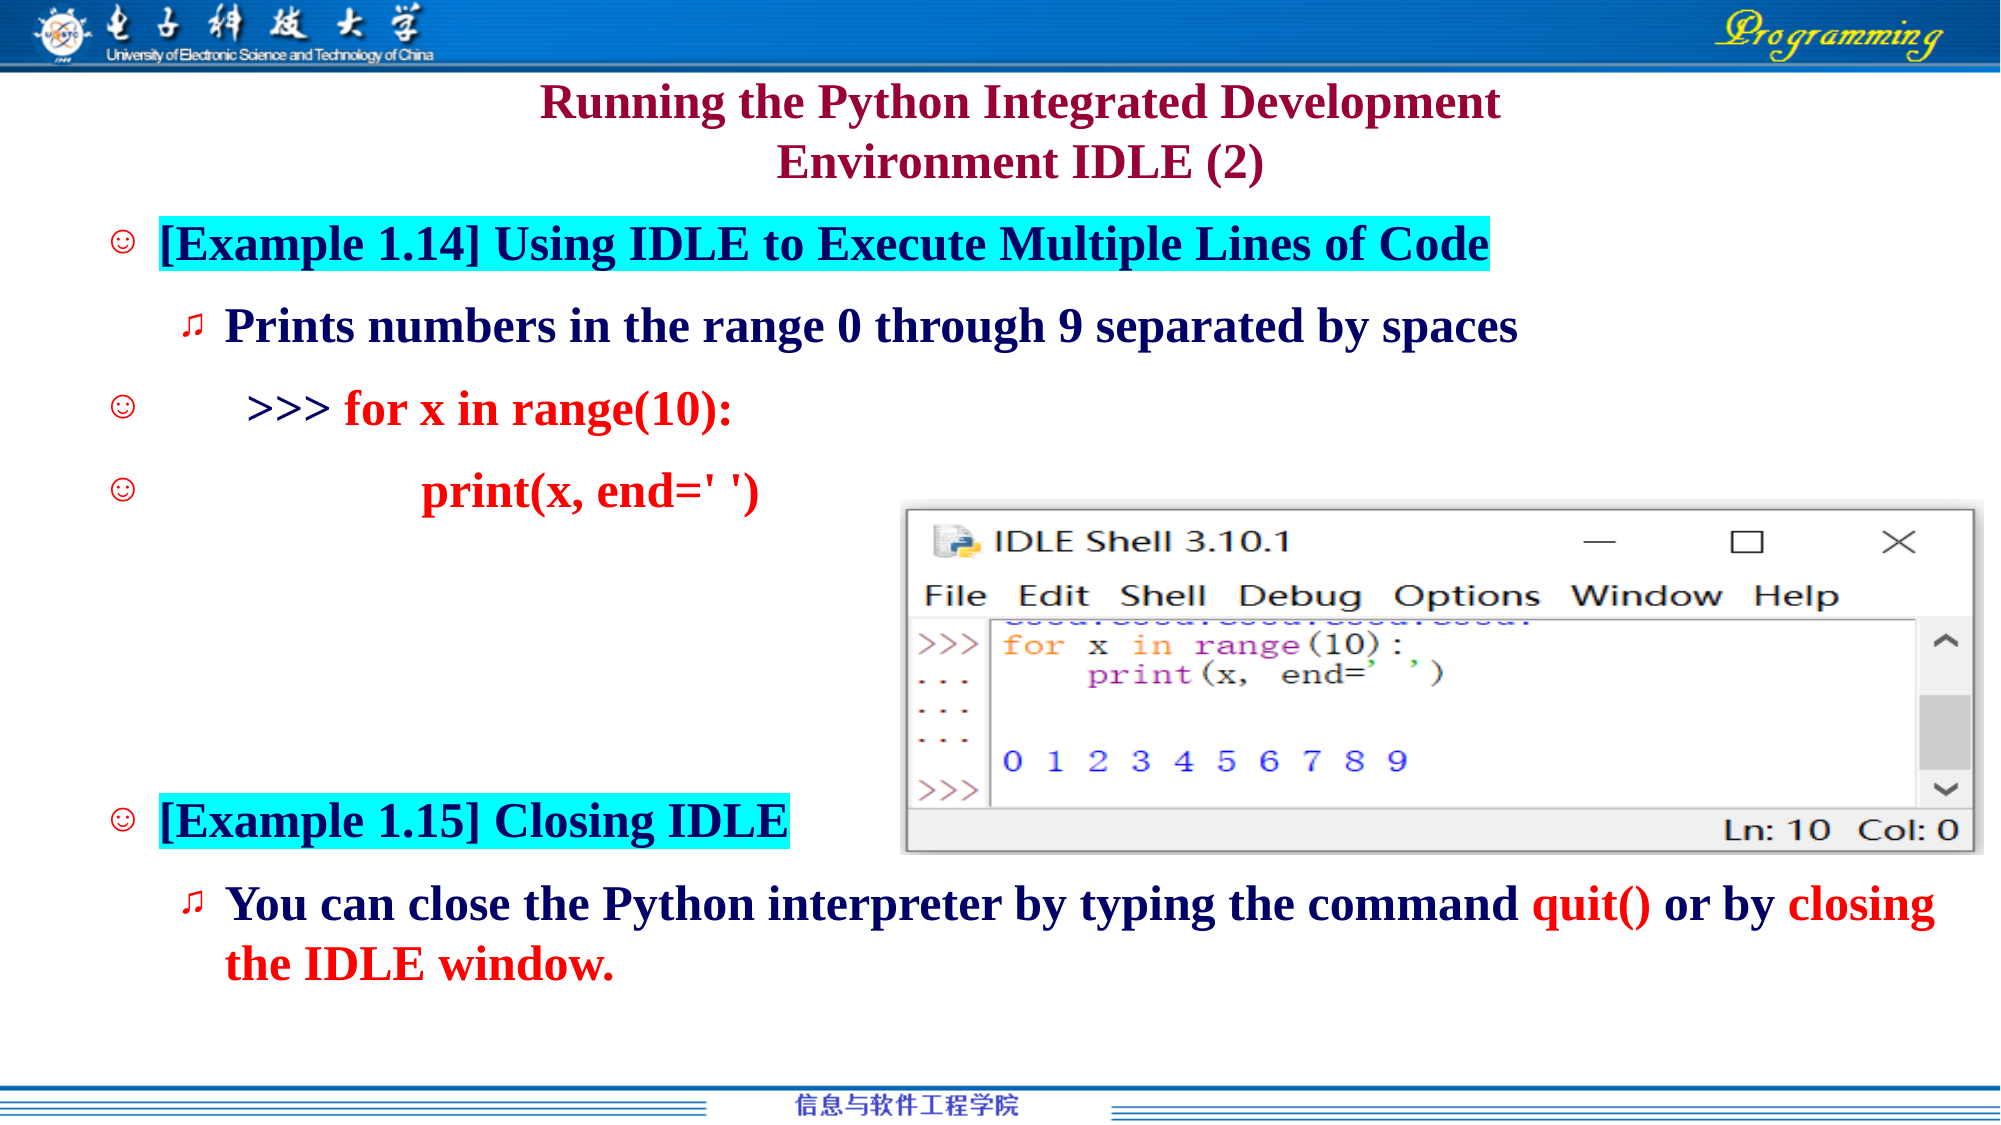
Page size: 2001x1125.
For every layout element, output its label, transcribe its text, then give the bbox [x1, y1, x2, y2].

picture [0, 0, 2001, 1125]
list [Example 1.14] Using IDLE to Execute Multiple Lines of Code Prints numbers in the range 0 through 9 separated by spaces >>> for x in range(10): print(x, end=' ') [Example 1.15] Closing IDLE You can close the Python interpreter by typing the command quit() or by closing the IDLE window. [87, 202, 1954, 1077]
title Running the Python Integrated Development Environment IDLE (2) [482, 87, 1560, 171]
